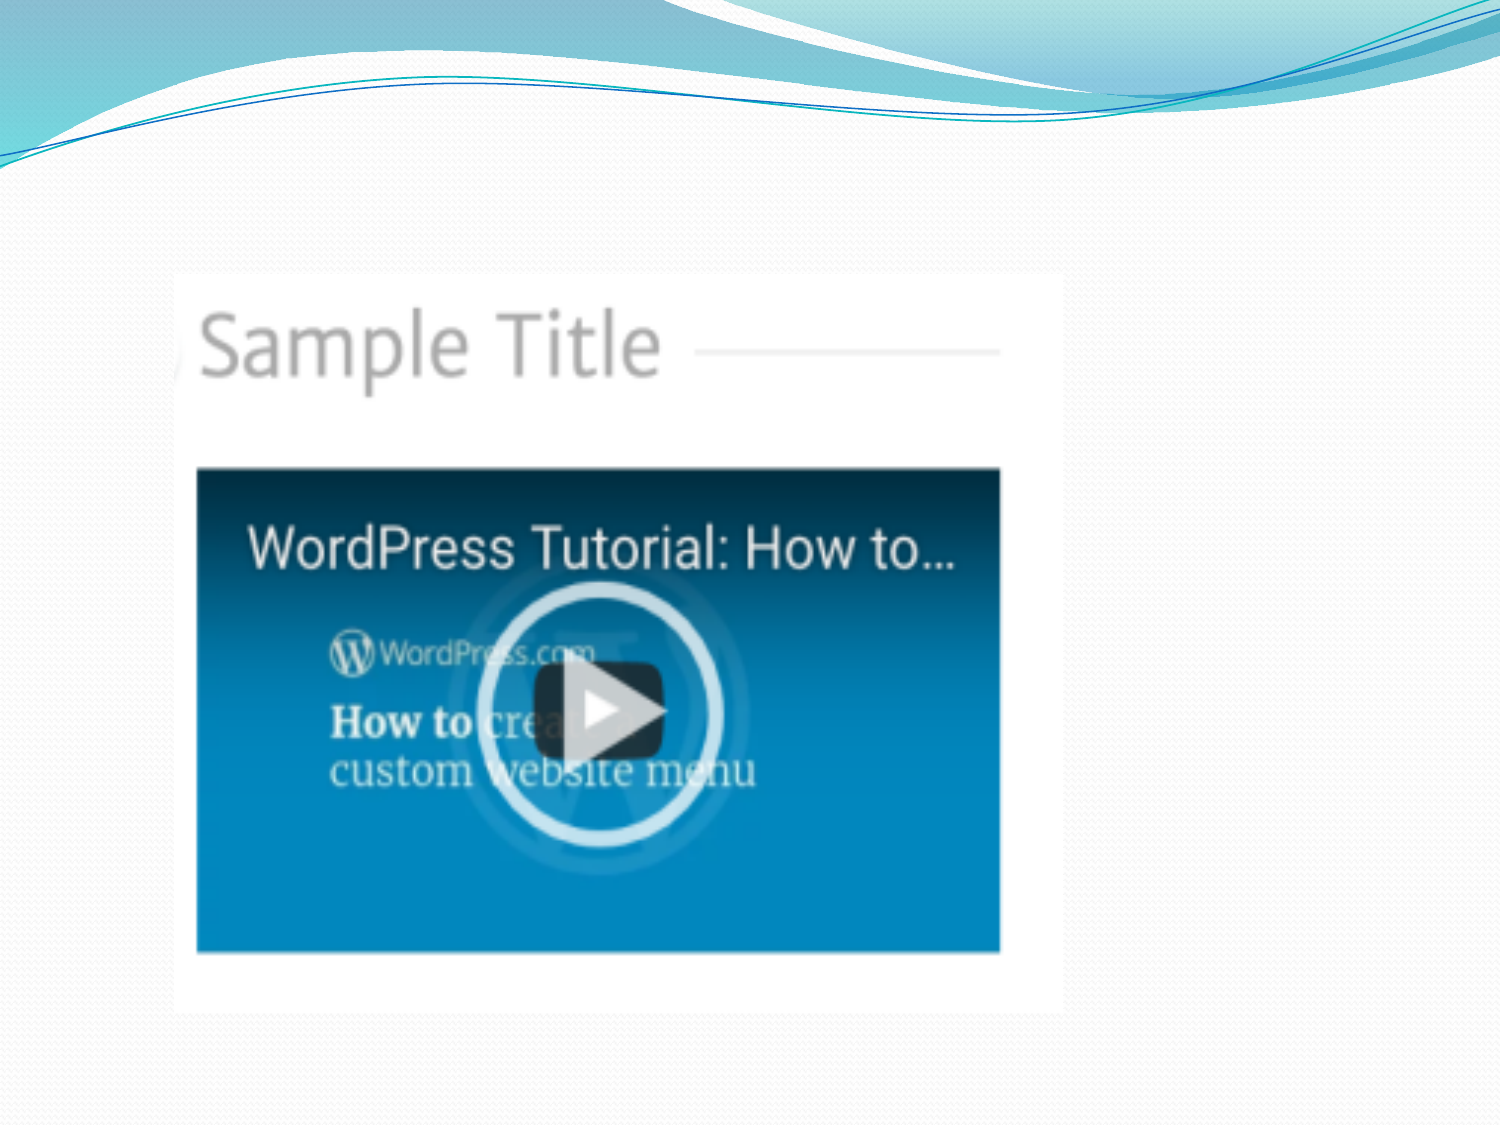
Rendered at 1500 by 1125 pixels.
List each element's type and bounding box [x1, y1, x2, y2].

list [174, 274, 1063, 1013]
